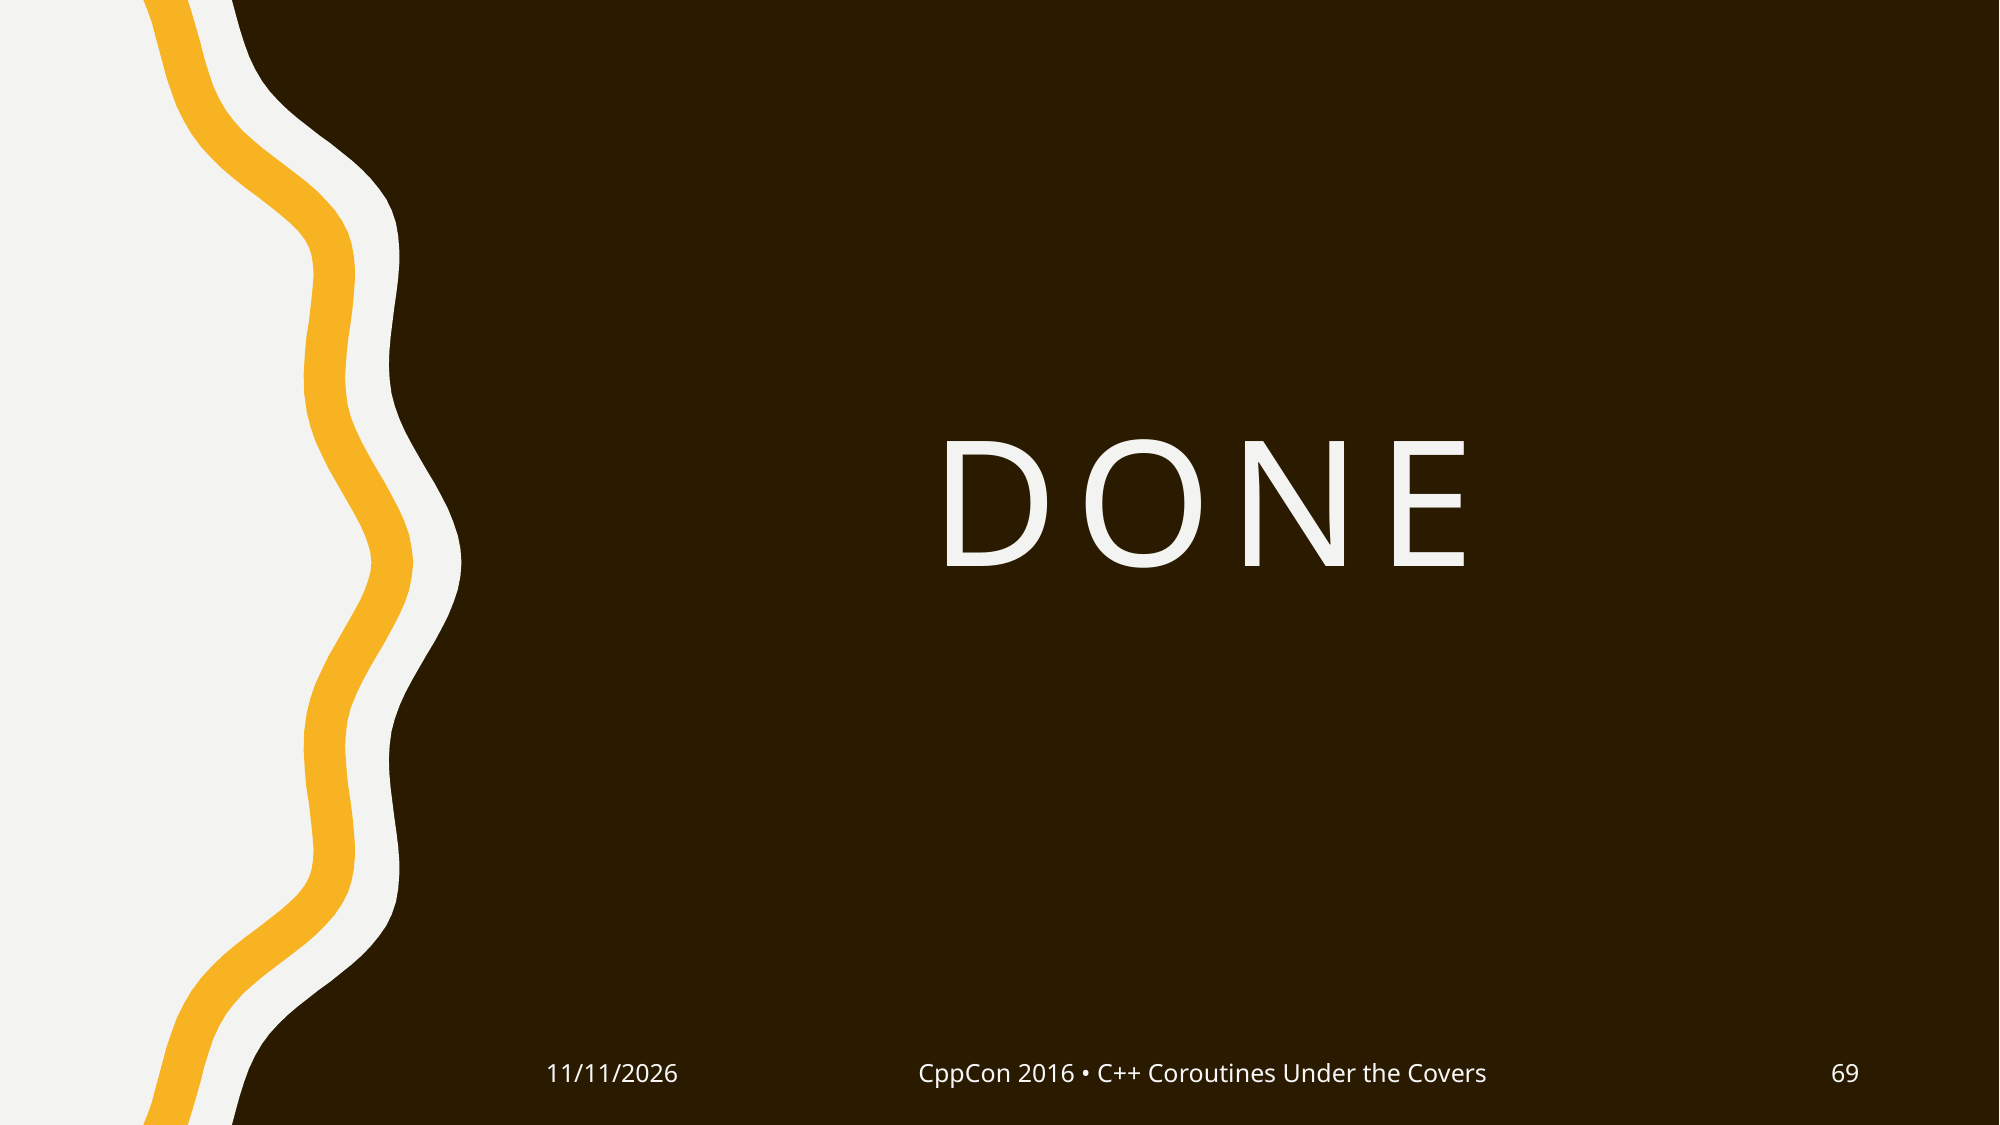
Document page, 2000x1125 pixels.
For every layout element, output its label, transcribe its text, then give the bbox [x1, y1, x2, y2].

slide_number 69 [1630, 1045, 1875, 1103]
title done [531, 176, 1875, 843]
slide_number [530, 1045, 776, 1103]
footer CppCon 2016 • C++ Coroutines Under the Covers [865, 1045, 1541, 1103]
